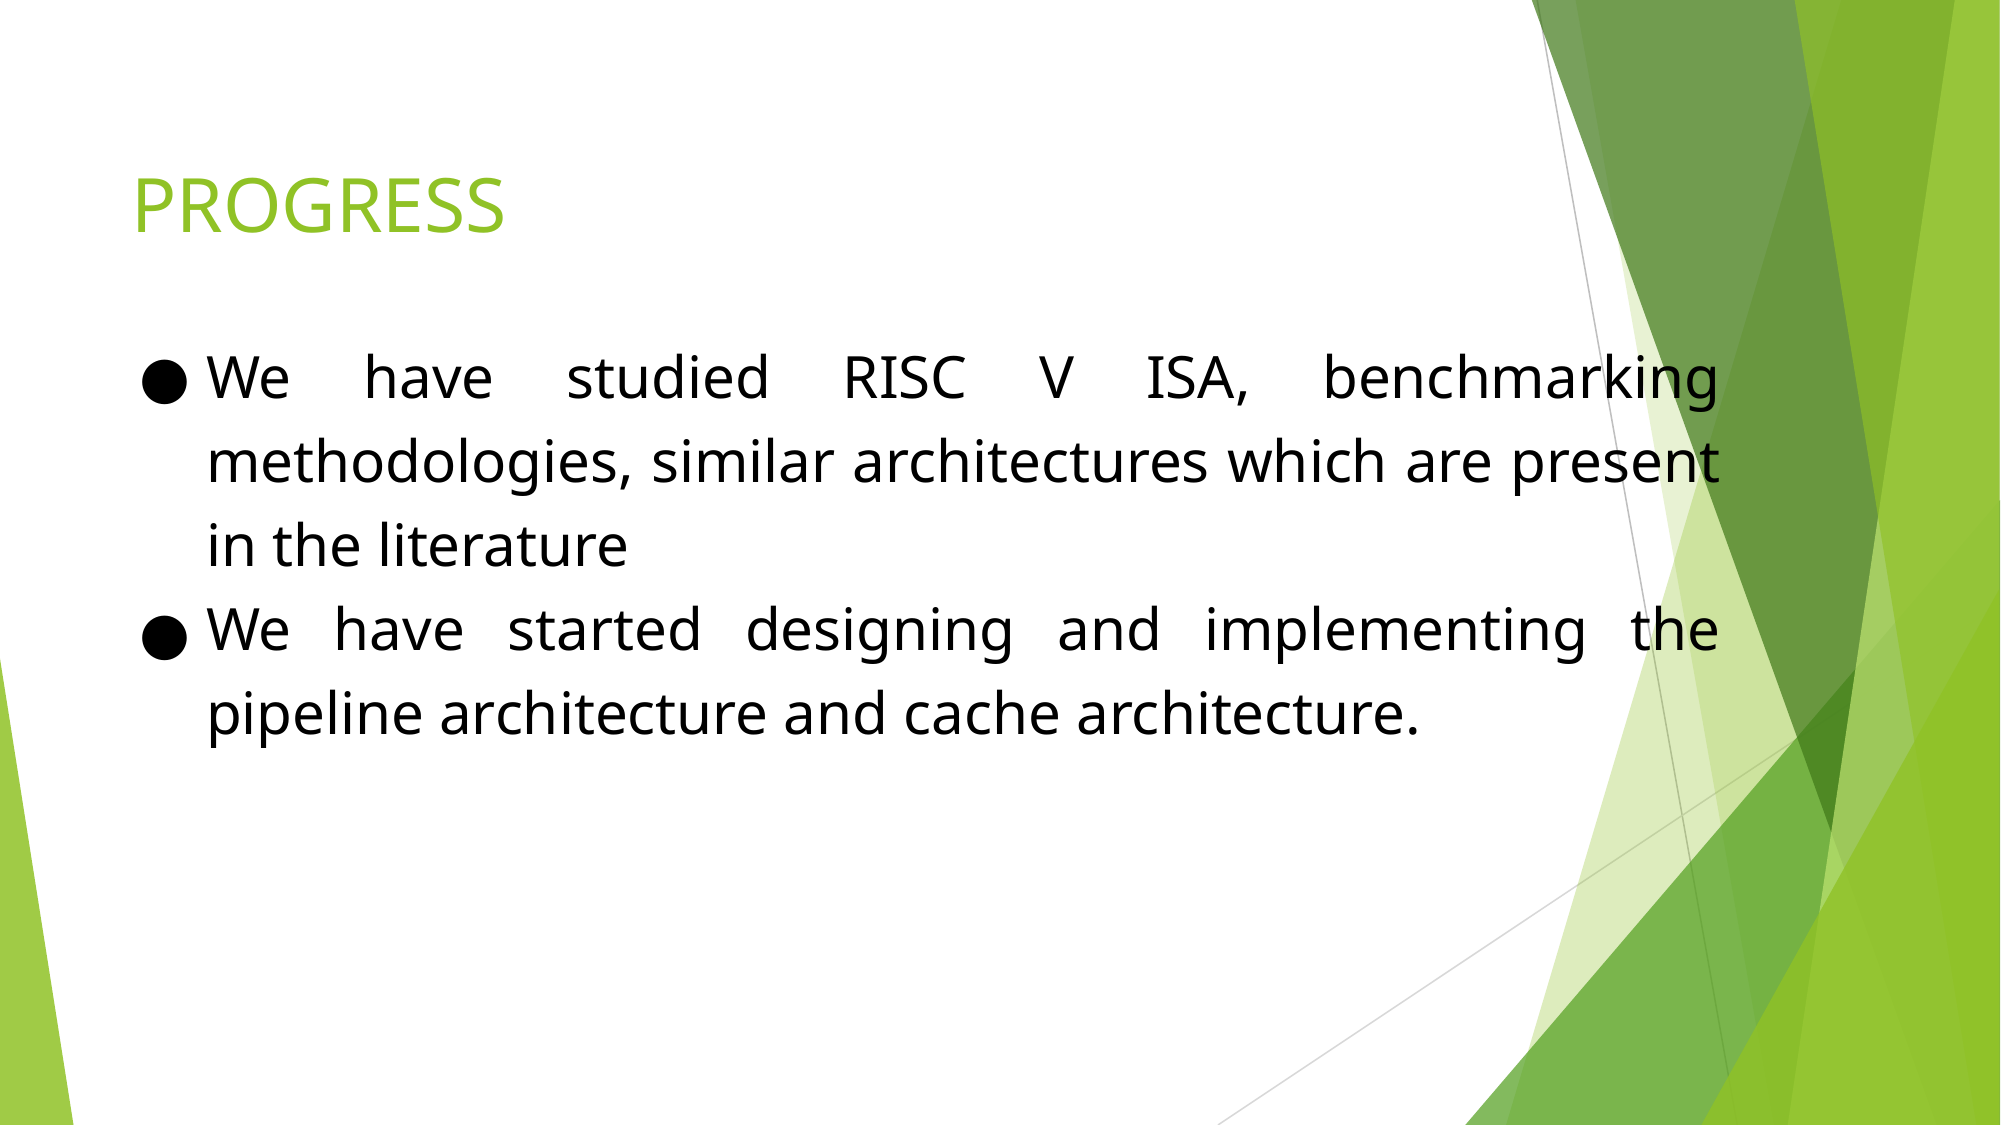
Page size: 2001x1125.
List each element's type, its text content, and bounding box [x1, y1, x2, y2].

title PROGRESS [111, 99, 1522, 306]
list We have studied RISC V ISA, benchmarking methodologies, similar architectures which are present in the literature We have started designing and implementing the pipeline architecture and cache architecture. [111, 306, 1741, 992]
